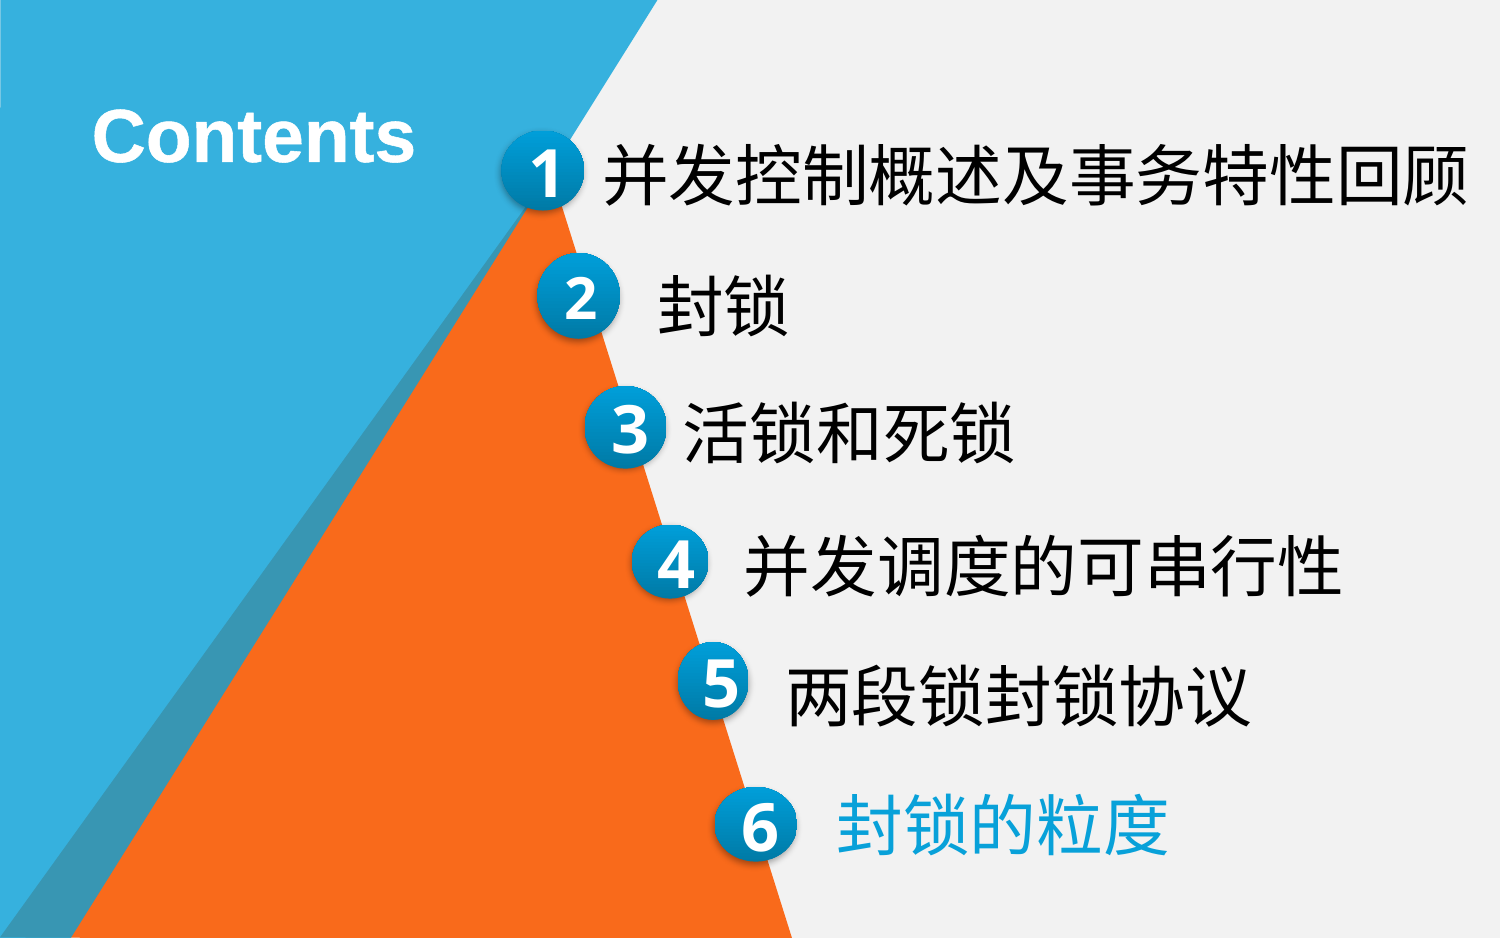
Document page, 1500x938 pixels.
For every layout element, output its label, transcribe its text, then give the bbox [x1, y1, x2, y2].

text_box Contents [76, 79, 479, 168]
text_box 封锁 [642, 233, 806, 353]
text_box 1 [501, 130, 585, 211]
text_box 4 [631, 524, 709, 599]
text_box 封锁的粒度 [821, 752, 1186, 871]
text_box 并发调度的可串行性 [729, 493, 1360, 612]
text_box 5 [677, 642, 749, 720]
text_box 3 [584, 385, 667, 469]
text_box 并发控制概述及事务特性回顾 [587, 102, 1500, 222]
text_box 6 [714, 786, 798, 862]
text_box 活锁和死锁 [668, 360, 1032, 480]
text_box 2 [537, 252, 621, 339]
text_box 两段锁封锁协议 [770, 623, 1268, 742]
